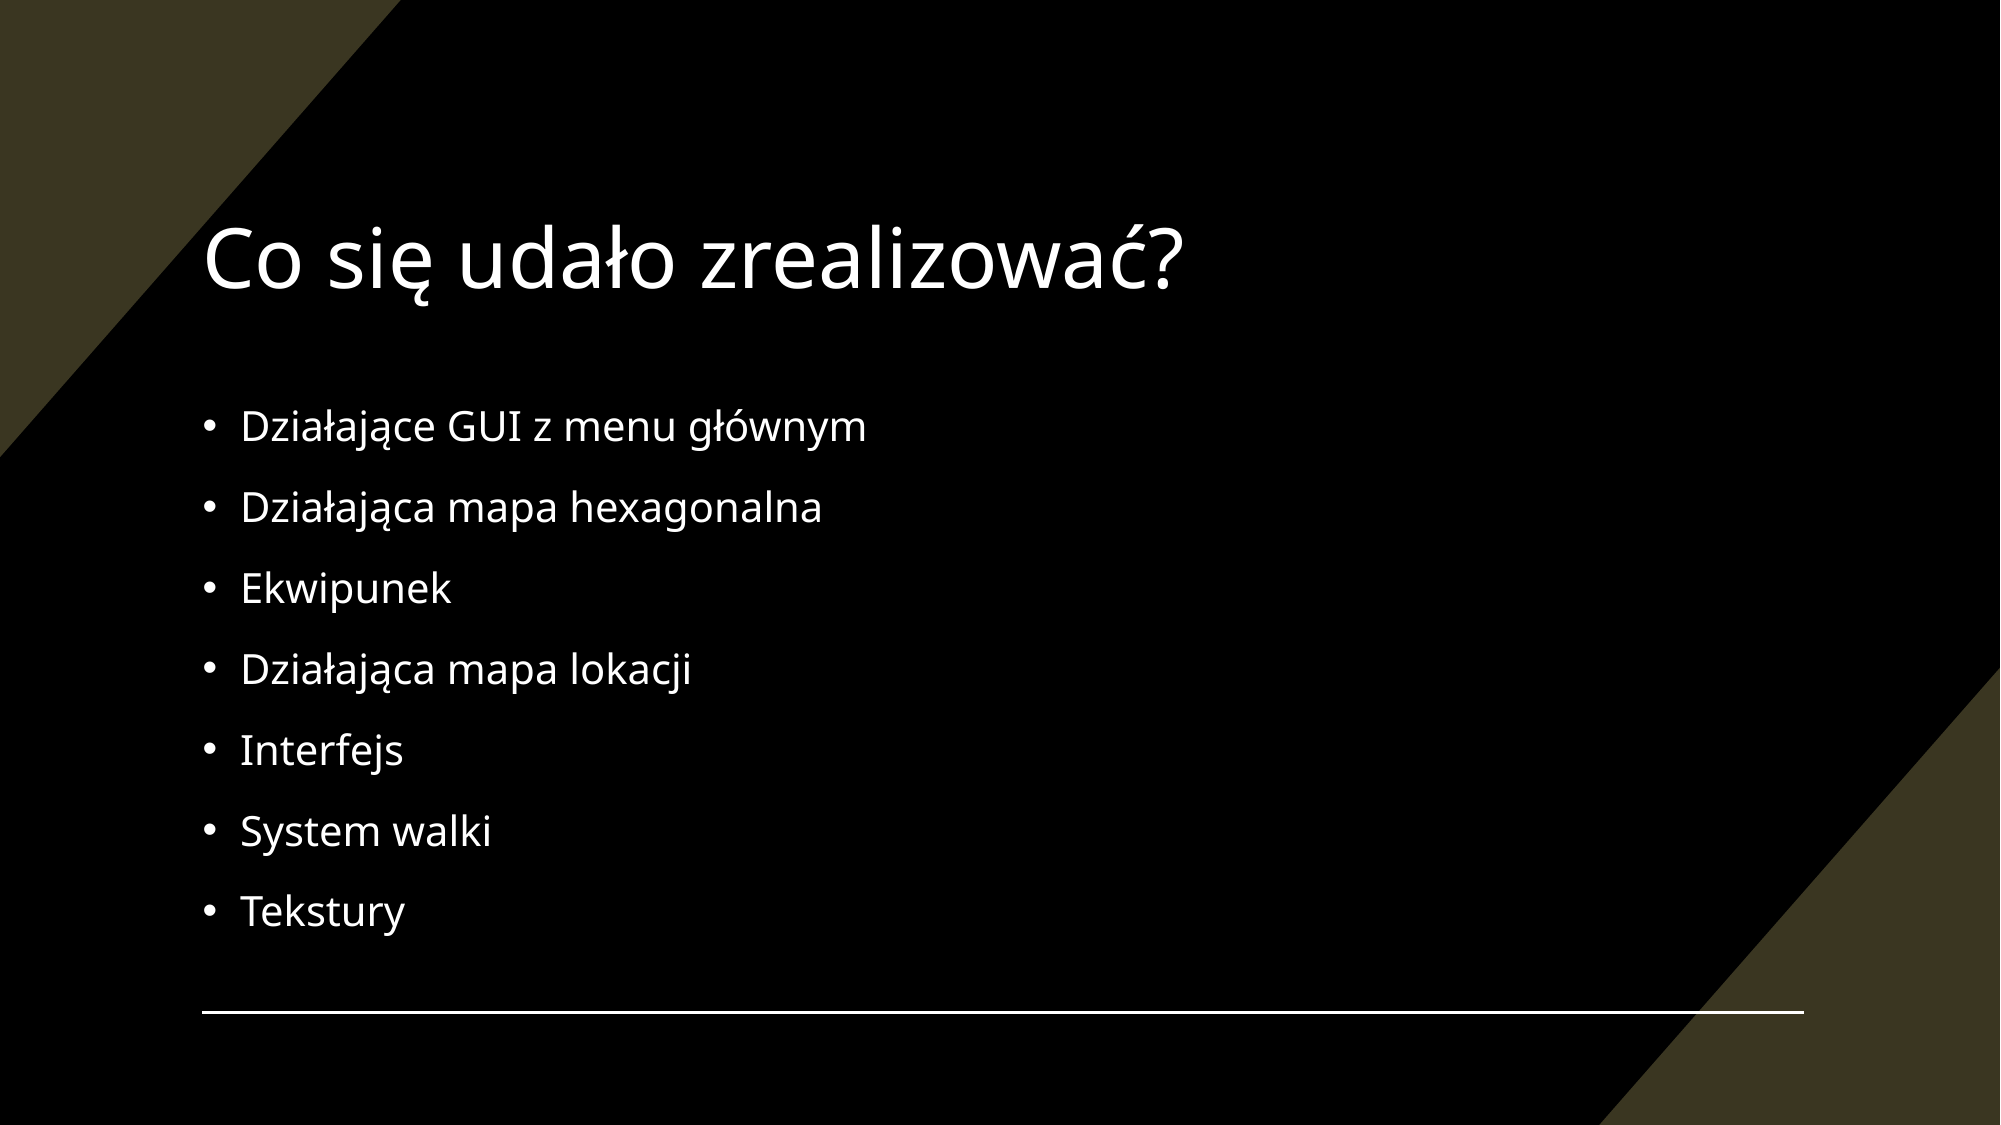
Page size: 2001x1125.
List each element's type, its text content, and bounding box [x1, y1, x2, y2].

title Co się udało zrealizować? [187, 143, 1813, 367]
list Działające GUI z menu głównym Działająca mapa hexagonalna Ekwipunek Działająca mapa lokacji Interfejs System walki Tekstury [187, 382, 1813, 968]
